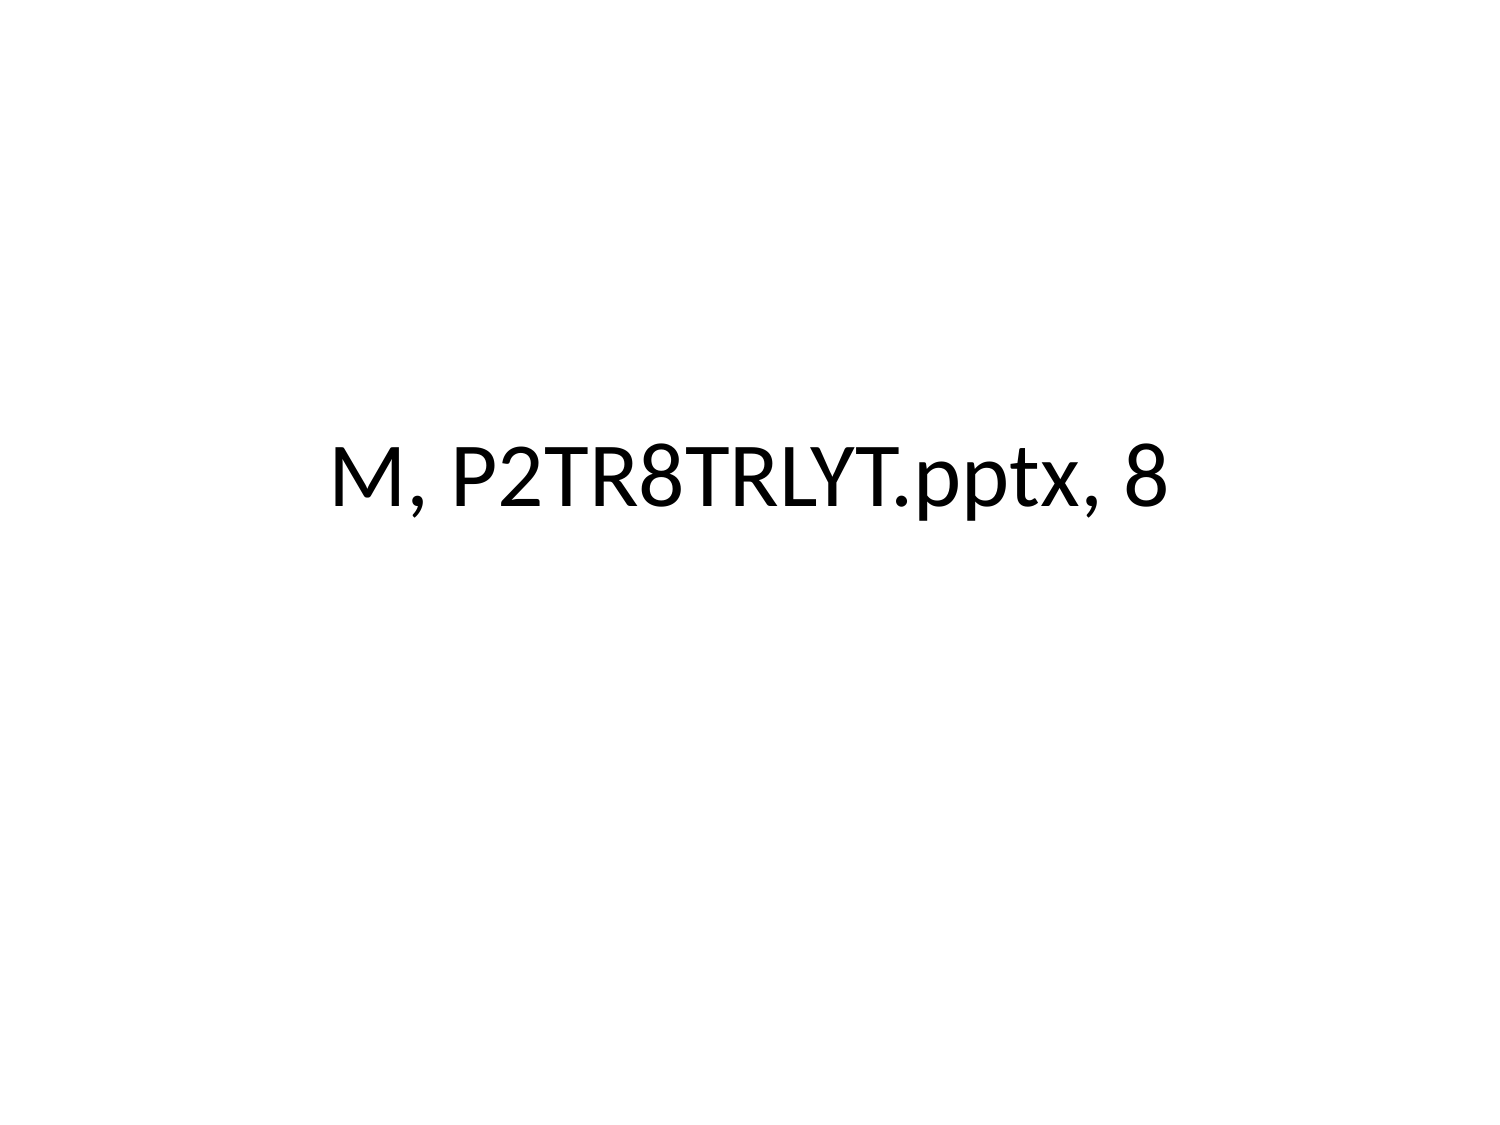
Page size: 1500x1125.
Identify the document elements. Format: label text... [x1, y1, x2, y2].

title M, P2TR8TRLYT.pptx, 8 [112, 349, 1388, 591]
